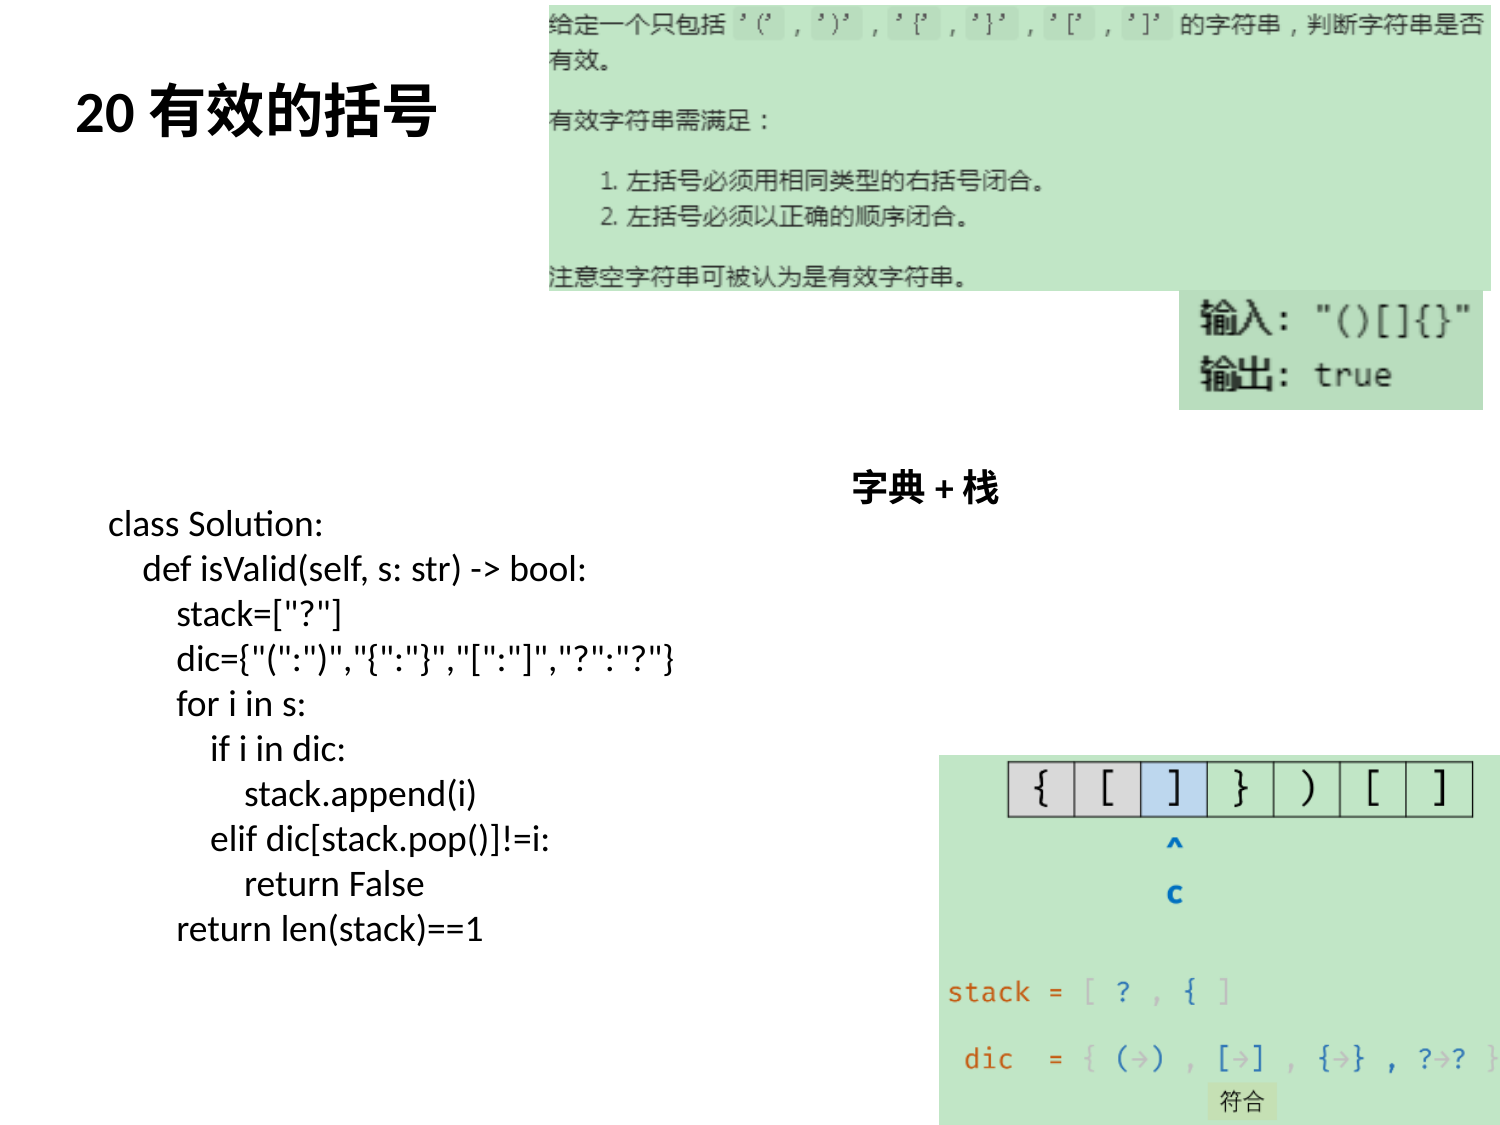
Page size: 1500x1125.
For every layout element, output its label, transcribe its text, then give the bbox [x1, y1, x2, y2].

text_box 字典+栈 [836, 456, 1016, 516]
text_box 20有效的括号 [61, 66, 455, 152]
picture [548, 5, 1491, 410]
picture [939, 755, 1500, 1125]
text_box class Solution: def isValid(self, s: str) -> bool: stack=["?"] dic={"(":")","{":"}","[":"]","?":"?"} for i in s: if i in dic: stack.append(i) elif dic[stack.pop()]!=i: return False return len(stack)==1 [93, 491, 690, 957]
